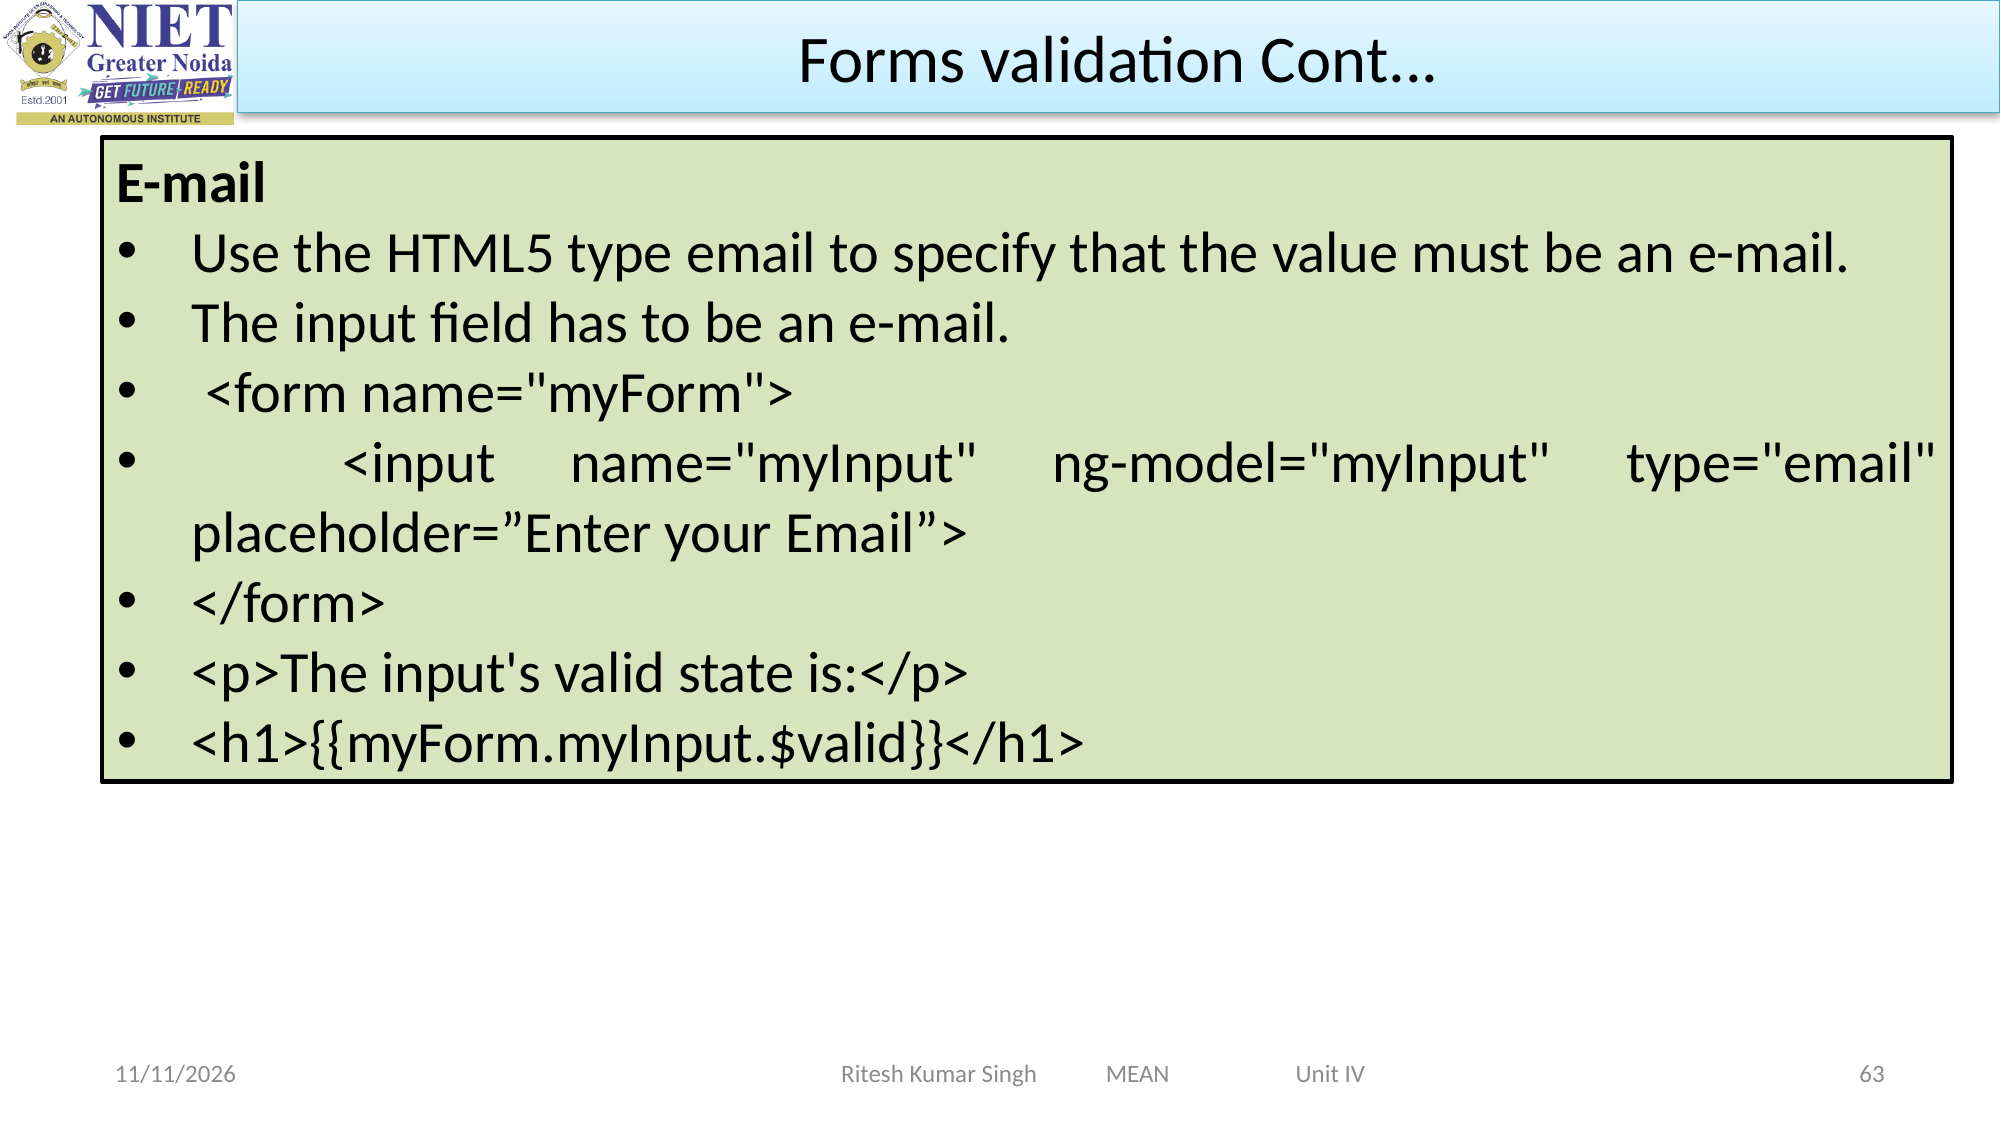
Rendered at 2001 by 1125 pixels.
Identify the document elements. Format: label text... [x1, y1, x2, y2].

text_box Forms validation Cont... [237, 0, 2000, 113]
slide_number 63 [1433, 1042, 1900, 1103]
picture [3, 2, 234, 125]
text_box E-mail Use the HTML5 type email to specify that the value must be an e-mail. The input field has to be an e-mail. <form name="myForm"> <input name="myInput" ng-model="myInput" type="email" placeholder=”Enter your Email”> </form> <p>The input's valid state is:</p> <h1>{{myForm.myInput.$valid}}</h1> [102, 137, 1953, 782]
footer Ritesh Kumar Singh MEAN Unit IV [716, 1042, 1433, 1103]
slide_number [99, 1042, 567, 1103]
